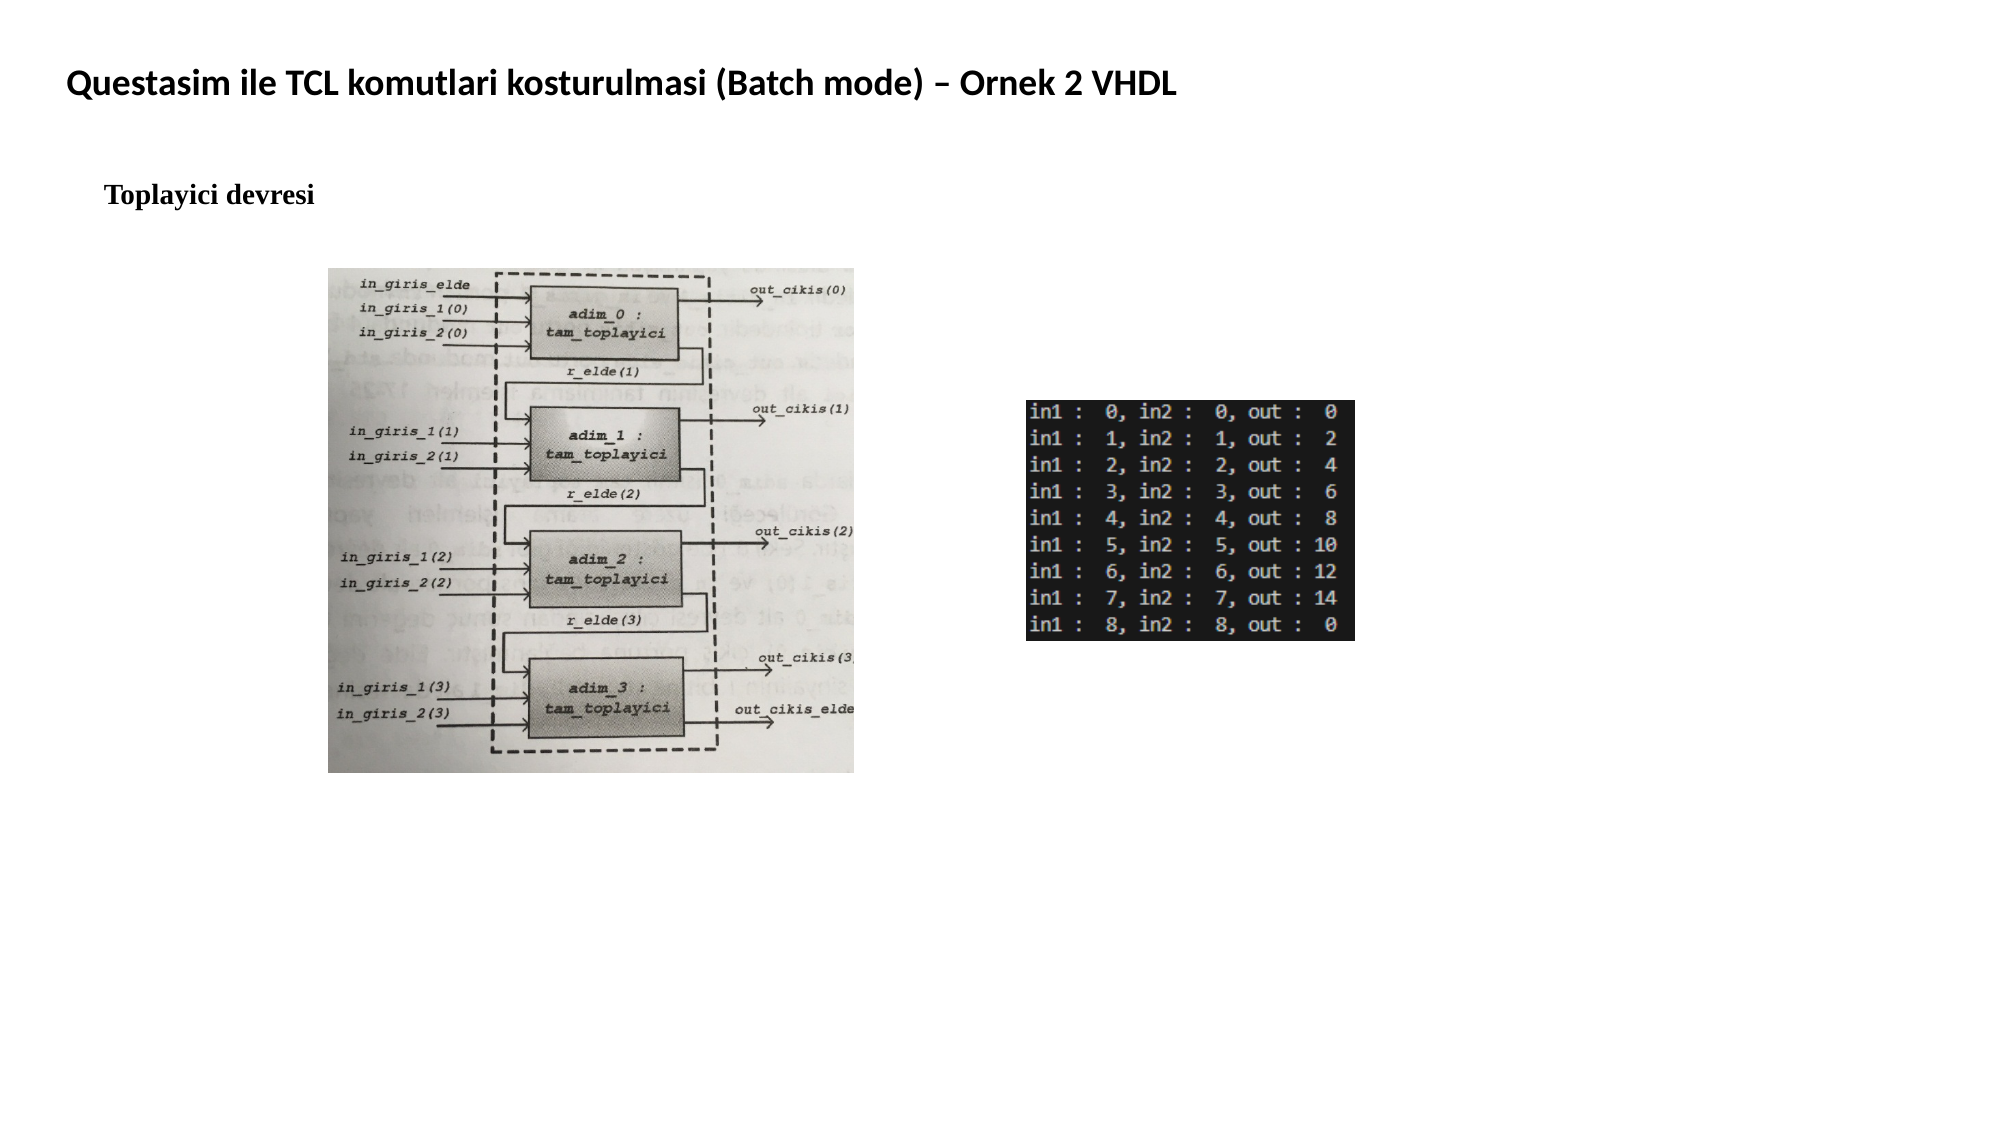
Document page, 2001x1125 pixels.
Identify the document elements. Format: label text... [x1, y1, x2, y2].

picture [328, 268, 854, 773]
text_box Questasim ile TCL komutlari kosturulmasi (Batch mode) – Ornek 2 VHDL [51, 50, 1277, 111]
picture [1025, 400, 1355, 641]
text_box Toplayici devresi [88, 150, 560, 218]
